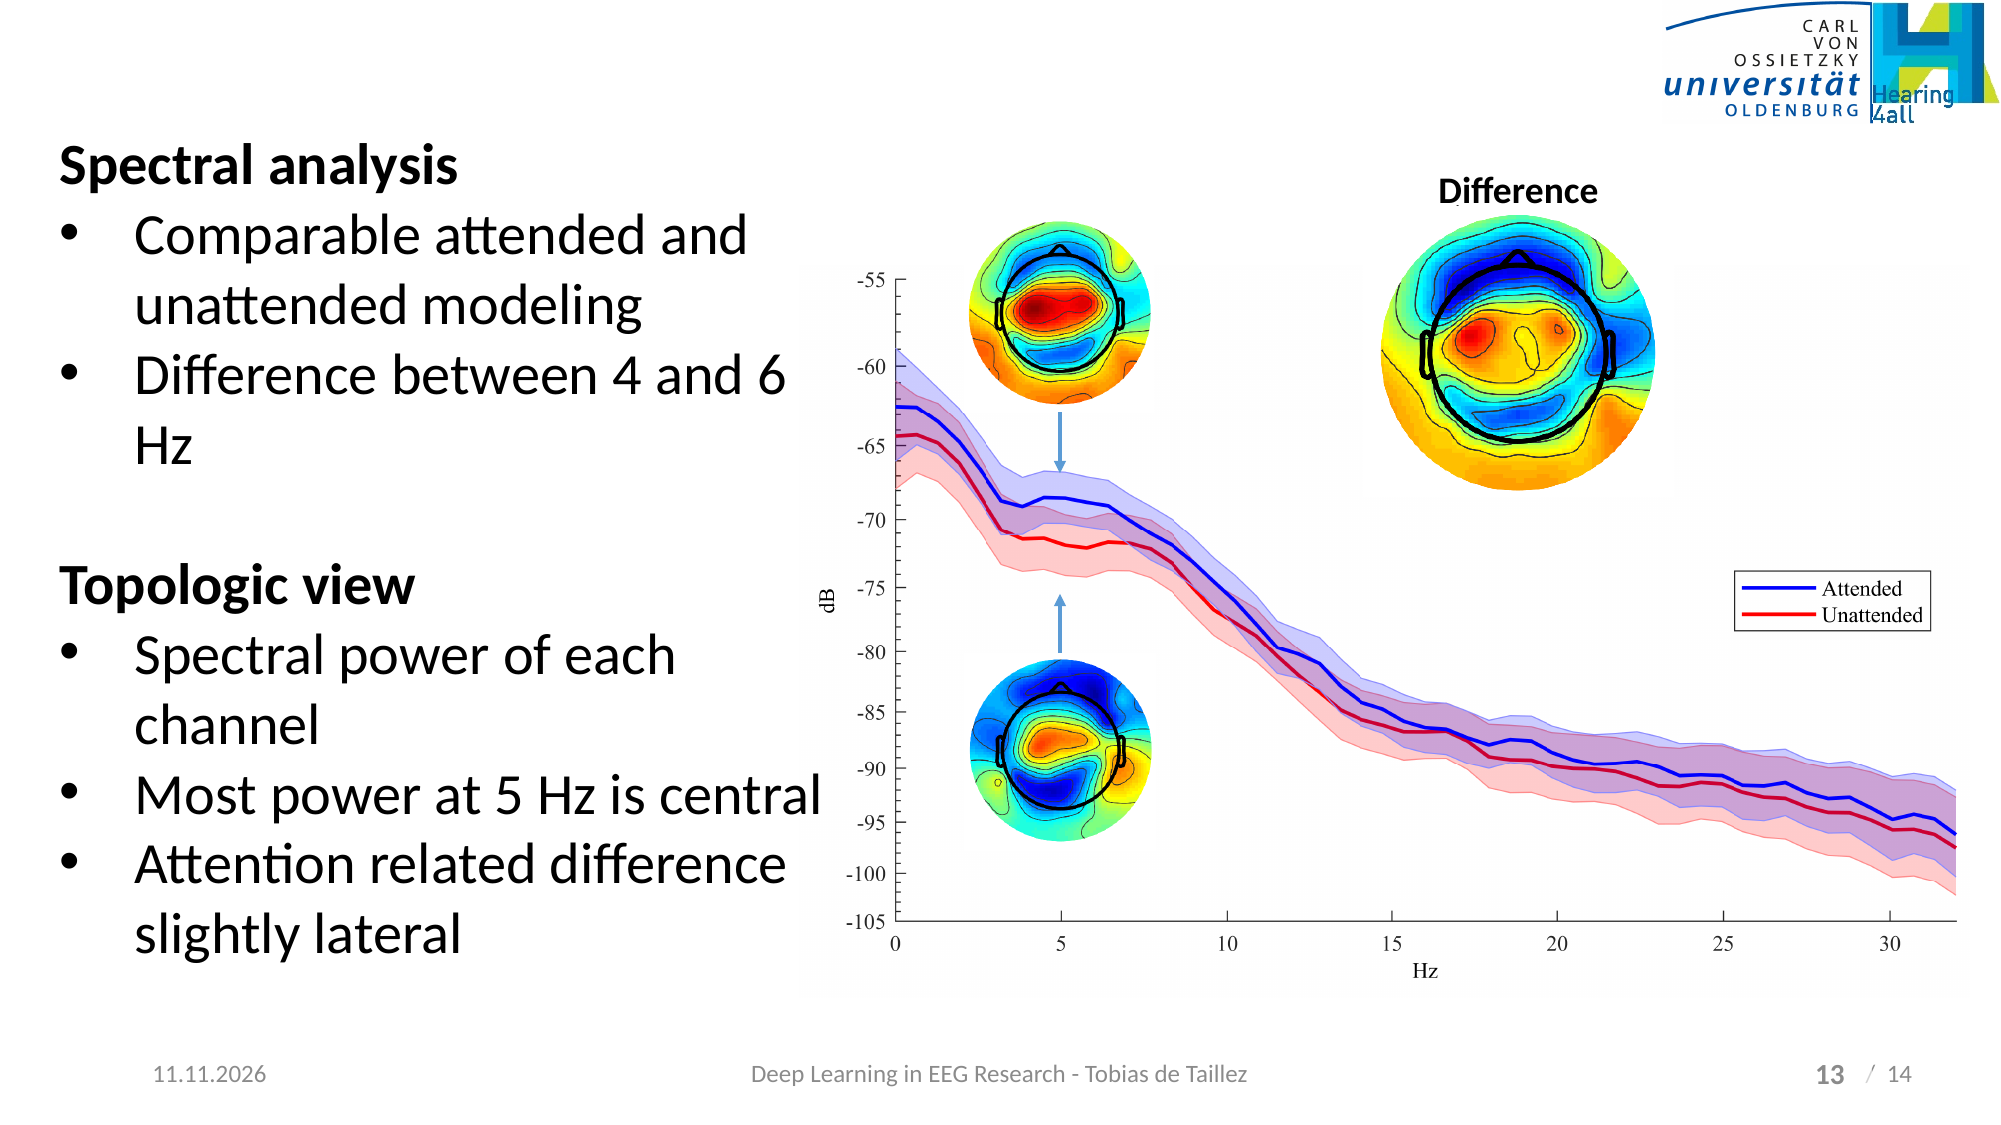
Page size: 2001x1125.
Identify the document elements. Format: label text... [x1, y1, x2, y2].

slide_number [137, 1042, 588, 1103]
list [963, 219, 1154, 413]
picture [799, 205, 1971, 998]
text_box Difference [1423, 158, 1614, 205]
slide_number 13 [1787, 1025, 1872, 1120]
picture [1662, 0, 2000, 124]
footer Deep Learning in EEG Research - Tobias de Taillez [662, 1042, 1338, 1103]
text_box Spectral analysis Comparable attended and unattended modeling Difference between 4 and 6 Hz Topologic view Spectral power of each channel Most power at 5 Hz is central Attention related difference slightly lateral [45, 118, 861, 994]
